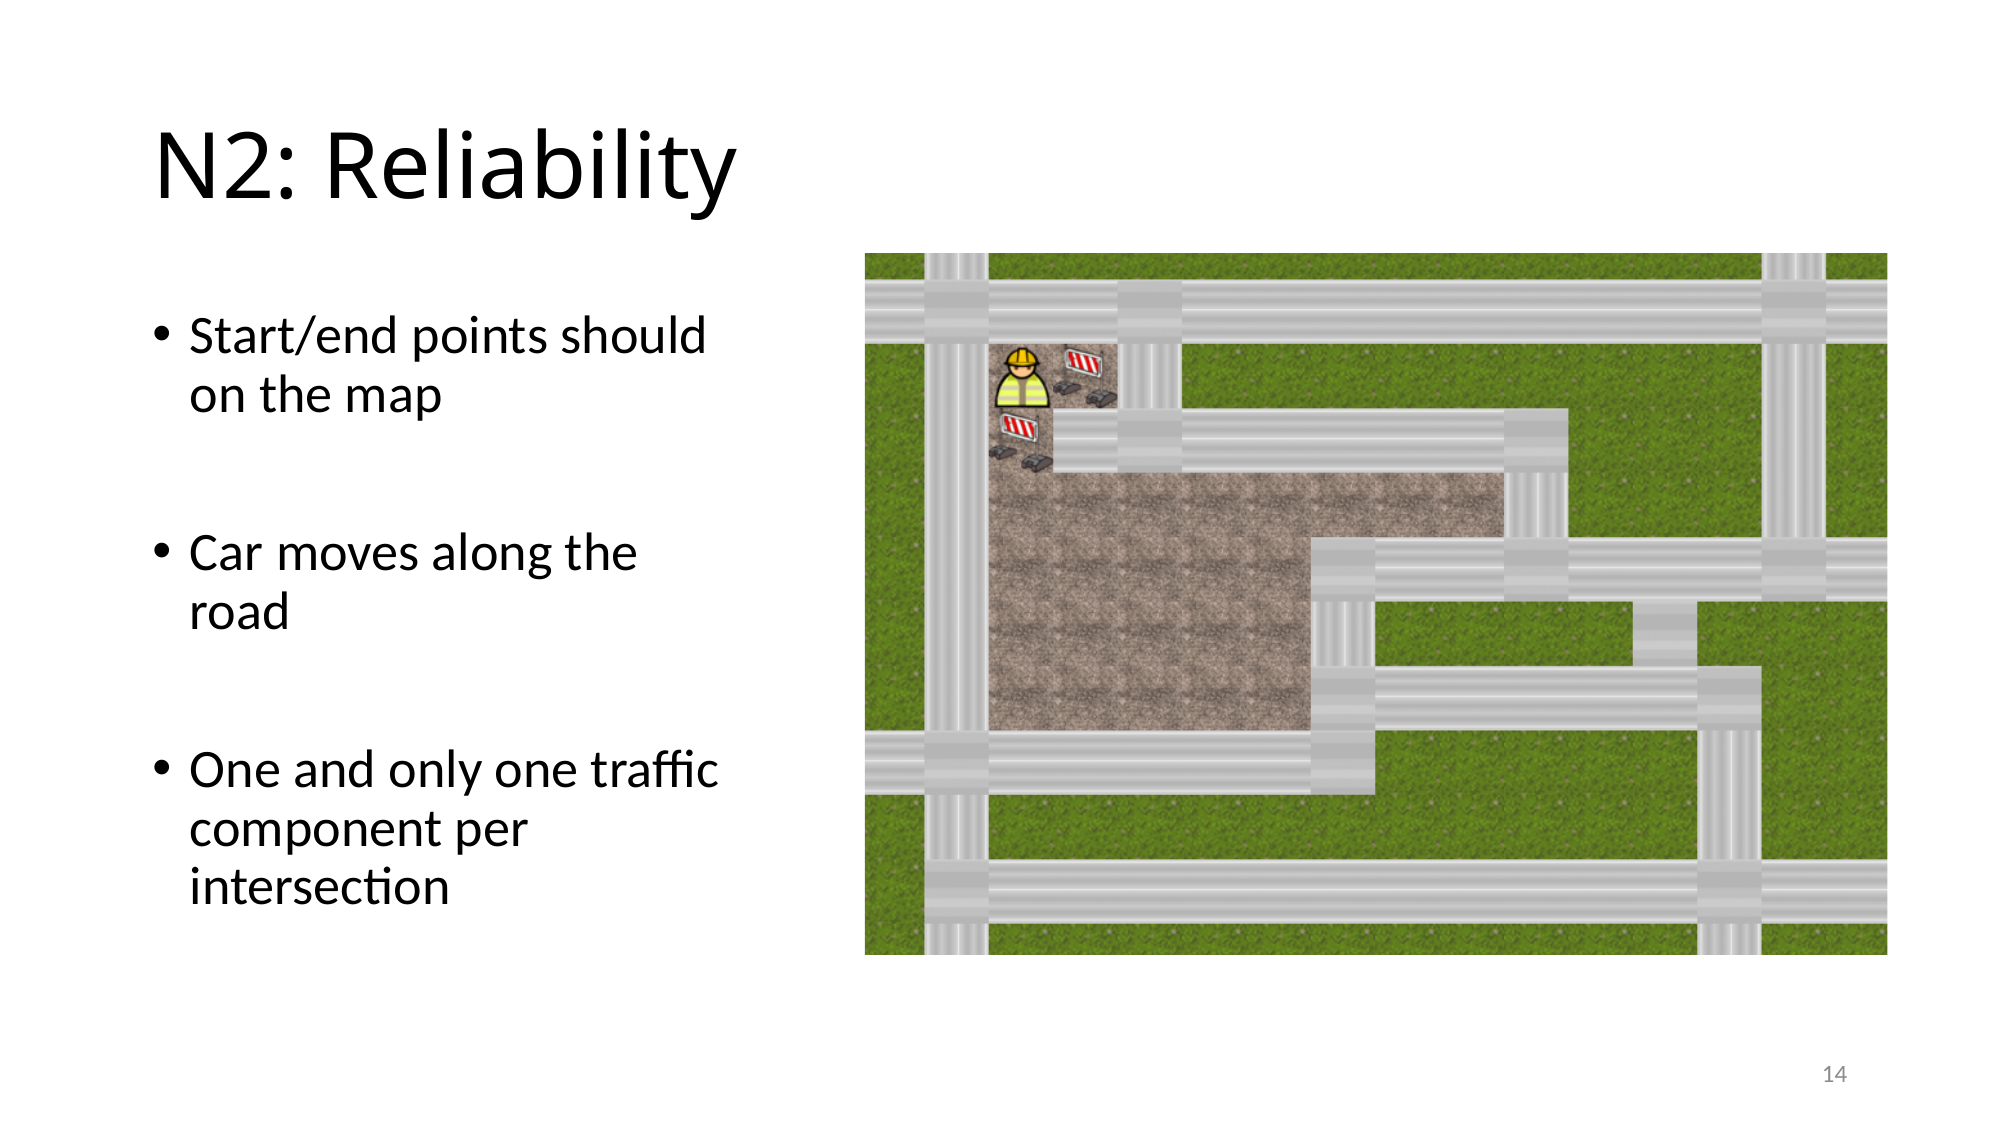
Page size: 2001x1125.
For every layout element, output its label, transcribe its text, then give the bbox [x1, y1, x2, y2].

list Start/end points should on the map Car moves along the road One and only one traffic component per intersection [137, 299, 761, 1014]
title N2: Reliability [137, 59, 1863, 278]
picture [864, 253, 1888, 955]
slide_number 14 [1412, 1042, 1863, 1103]
